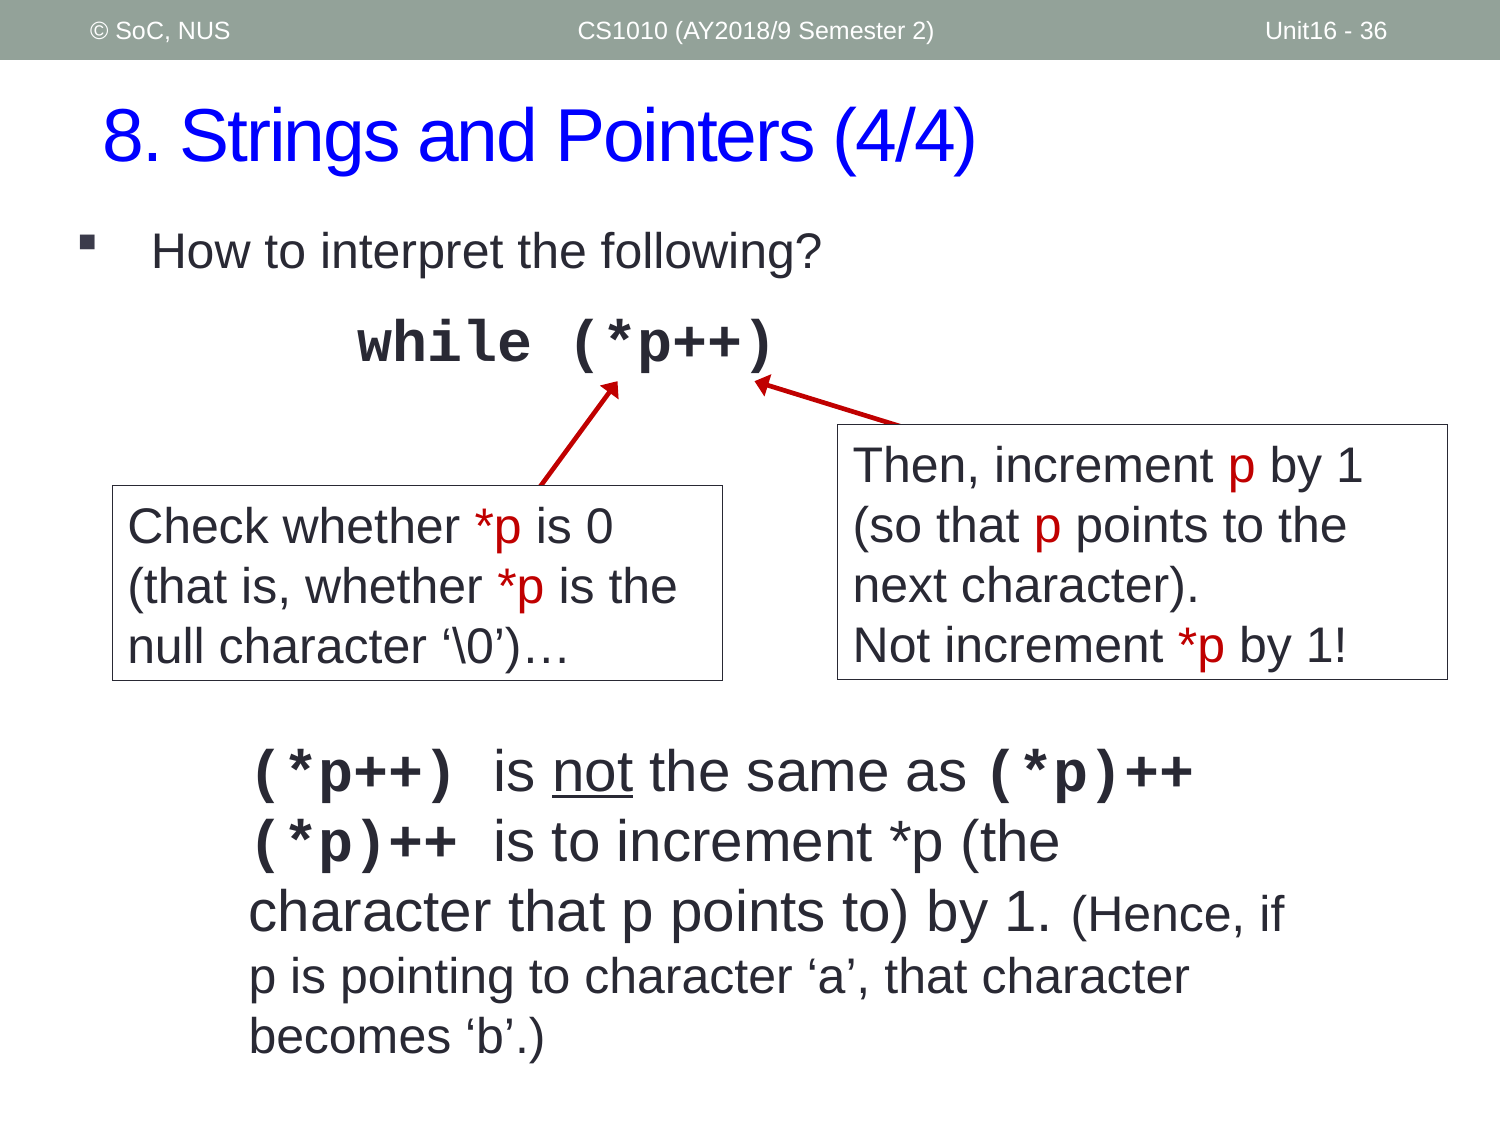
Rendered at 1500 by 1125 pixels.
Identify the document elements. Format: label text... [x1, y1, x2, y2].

slide_number © SoC, NUS [75, 3, 550, 57]
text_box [112, 380, 723, 684]
footer CS1010 (AY2018/9 Semester 2) [562, 3, 1238, 57]
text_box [754, 380, 1449, 683]
slide_number Unit16 - 36 [1250, 3, 1425, 57]
text_box while (*p++) [342, 295, 1015, 381]
title 8. Strings and Pointers (4/4) [87, 62, 1463, 200]
text_box (*p++) is not the same as (*p)++ (*p)++ is to increment *p (the character that p points to) by 1. (Hence, if p is pointing to character ‘a’, that character becomes ‘b’.) [233, 725, 1313, 1071]
text_box How to interpret the following? [61, 210, 1448, 330]
